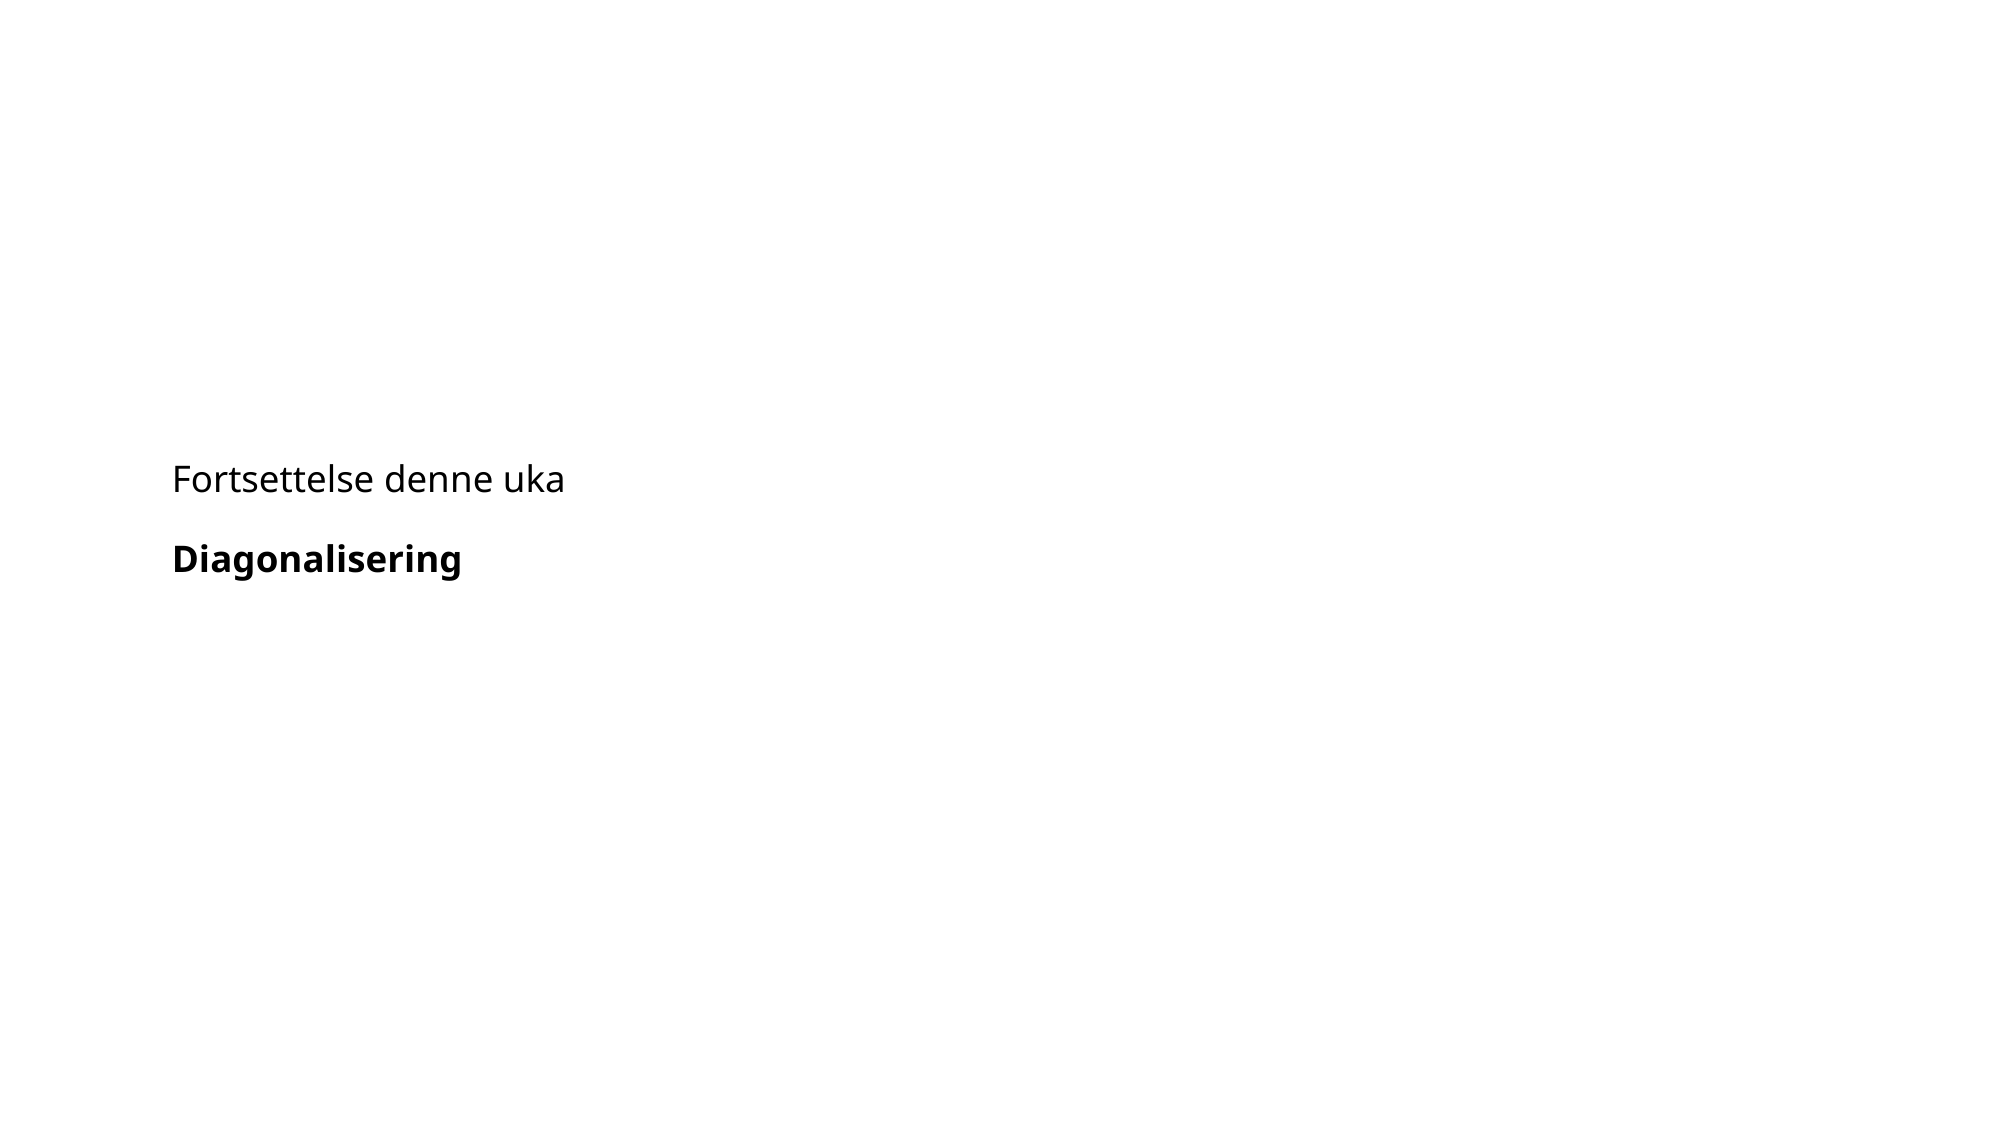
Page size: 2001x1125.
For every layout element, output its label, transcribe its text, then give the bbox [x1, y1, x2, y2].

title Fortsettelse denne uka Diagonalisering [156, 453, 1882, 672]
